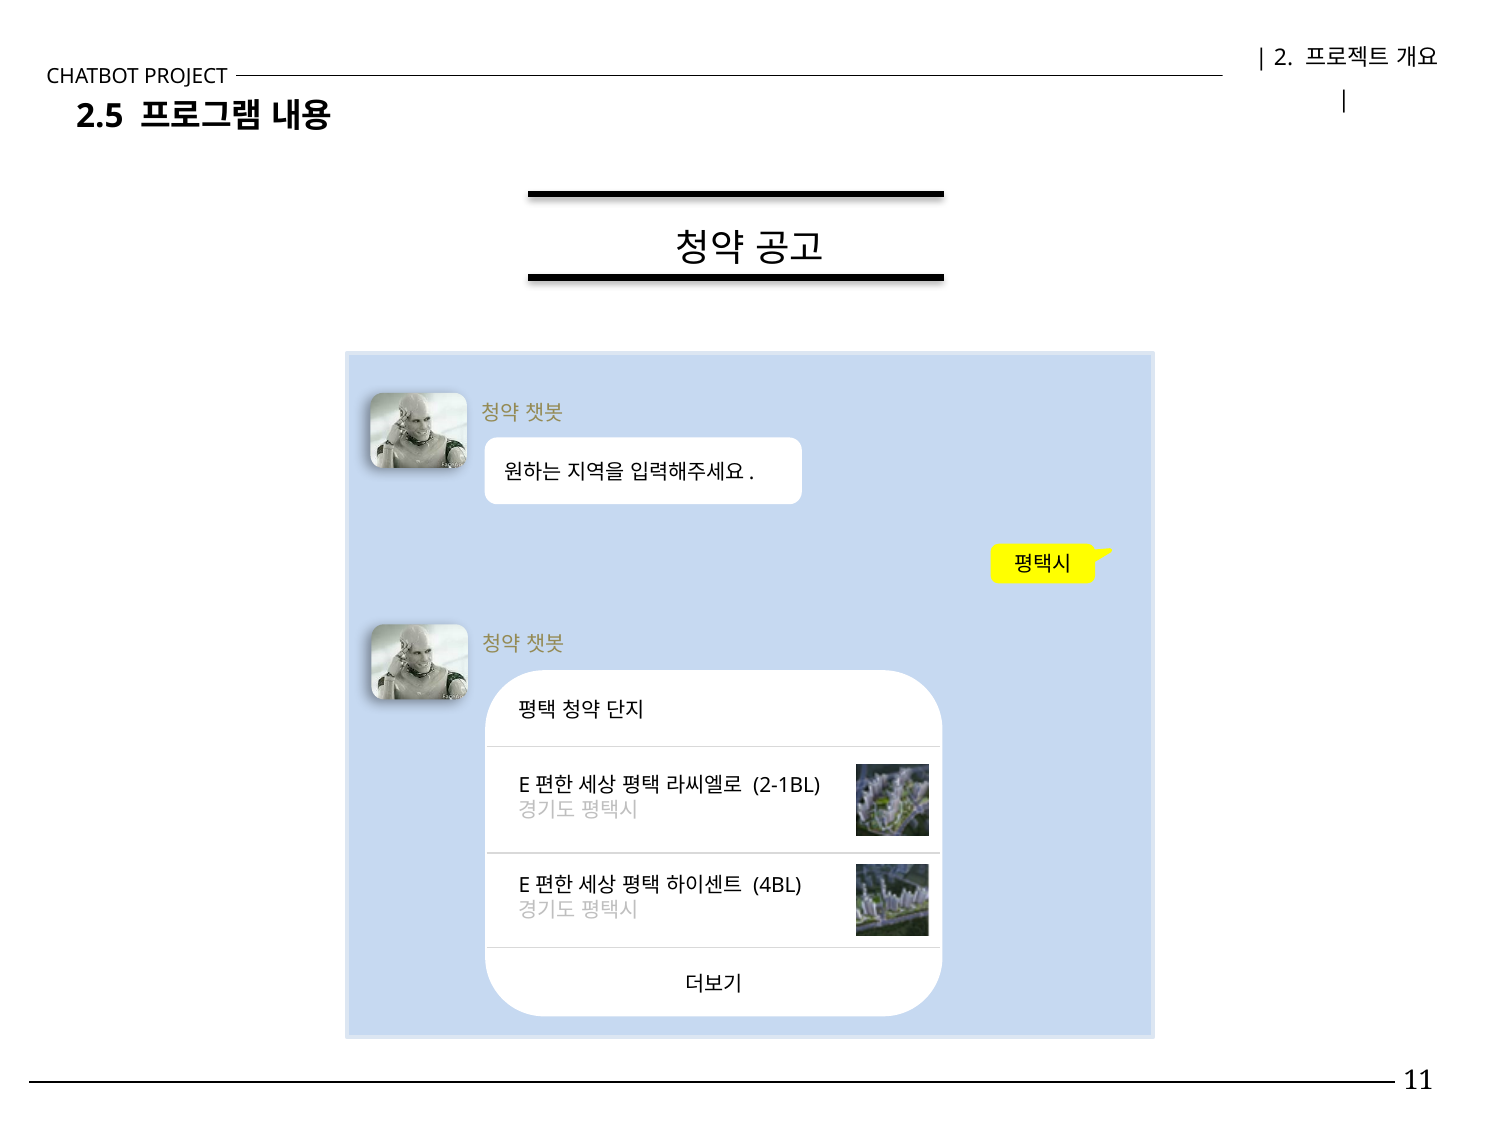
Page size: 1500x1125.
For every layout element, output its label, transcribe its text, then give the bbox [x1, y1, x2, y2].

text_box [528, 193, 972, 278]
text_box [346, 352, 1154, 1038]
text_box 2.5 프로그램 내용 [61, 86, 384, 142]
text_box 11 [1388, 1055, 1449, 1103]
text_box CHATBOT PROJECT [16, 55, 243, 96]
text_box | 2. 프로젝트 개요 | [1222, 21, 1466, 119]
